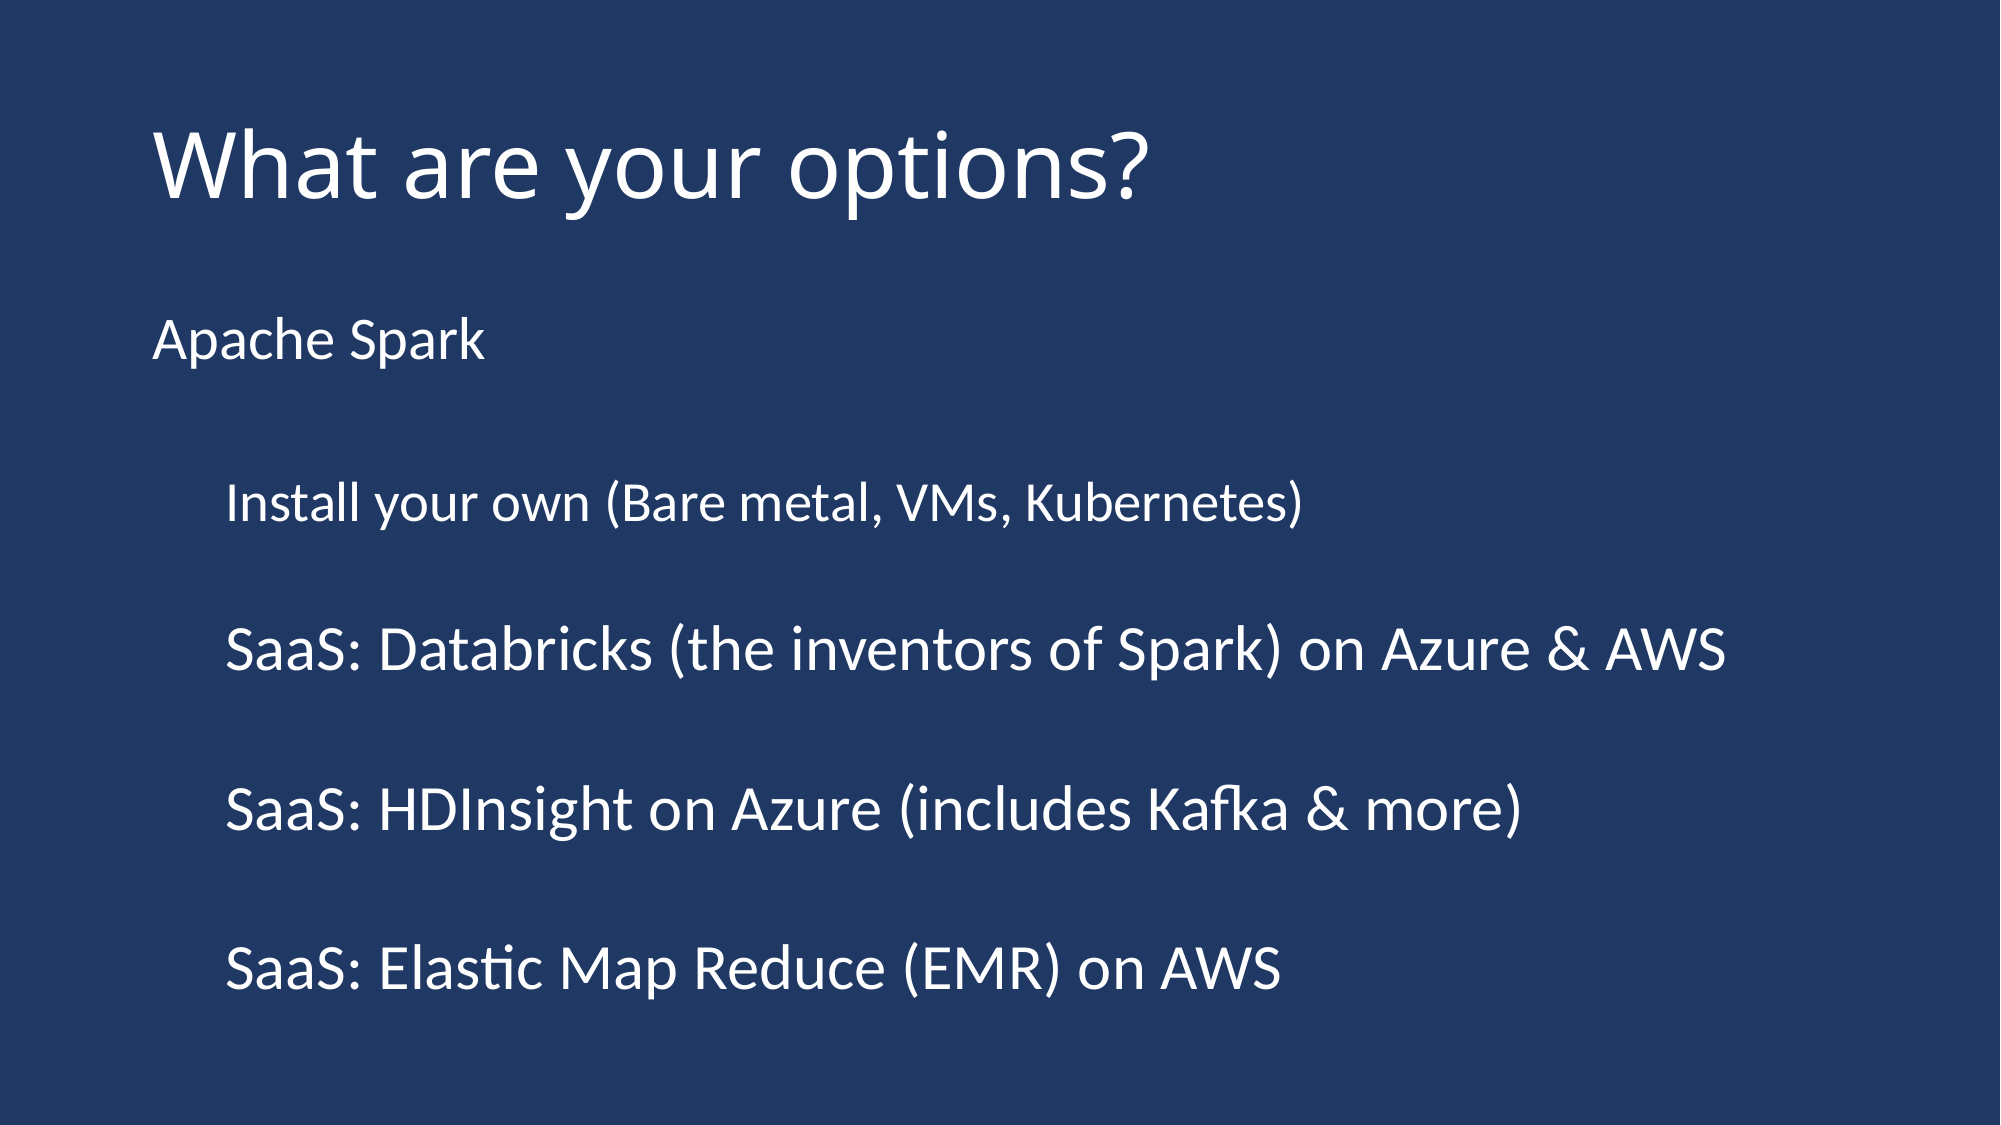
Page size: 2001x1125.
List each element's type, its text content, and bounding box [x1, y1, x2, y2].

title What are your options? [137, 59, 1863, 278]
list Apache Spark Install your own (Bare metal, VMs, Kubernetes) SaaS: Databricks (the inventors of Spark) on Azure & AWS SaaS: HDInsight on Azure (includes Kafka & more) SaaS: Elastic Map Reduce (EMR) on AWS [137, 299, 1863, 1014]
